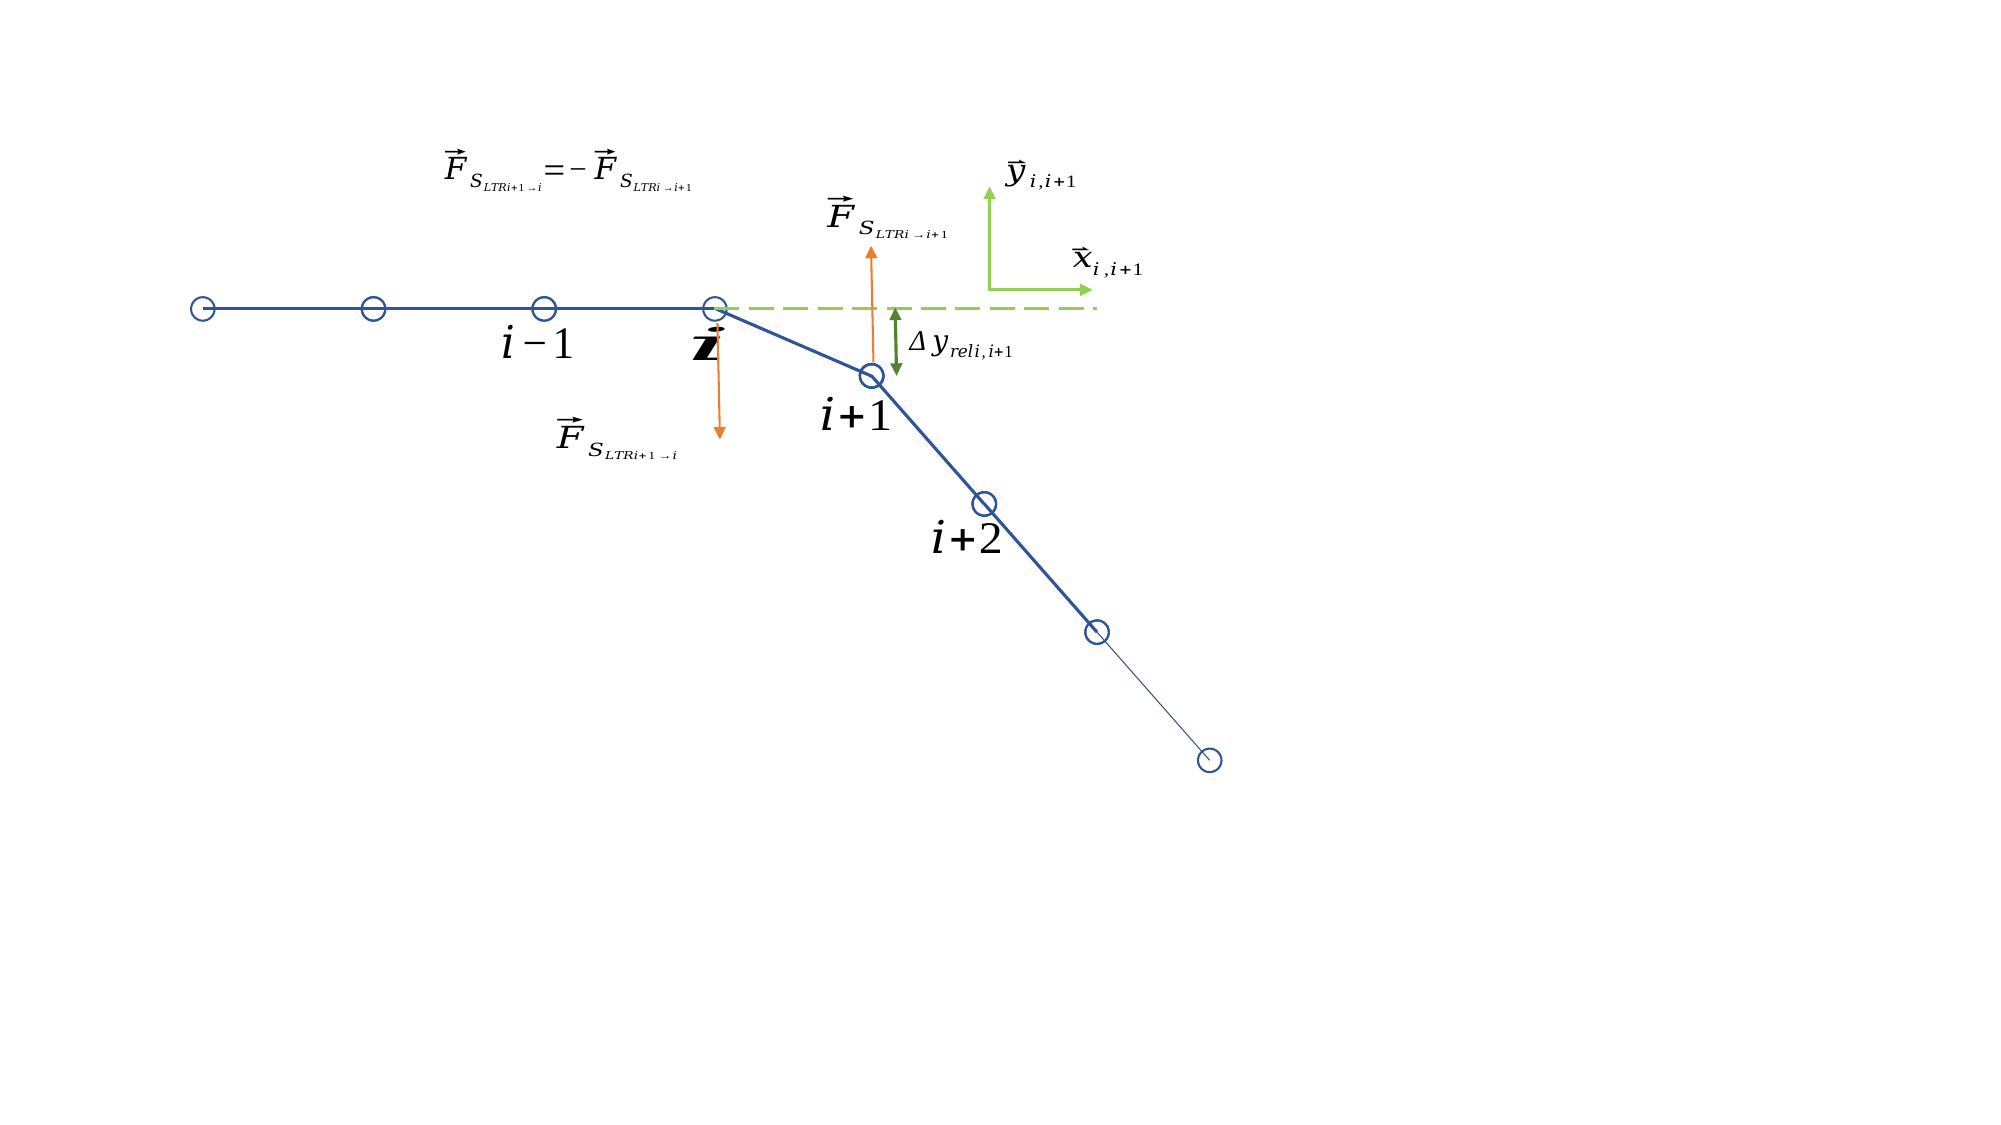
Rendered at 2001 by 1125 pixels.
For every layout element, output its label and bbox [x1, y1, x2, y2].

text_box [190, 296, 216, 322]
text_box [858, 363, 885, 389]
text_box [870, 245, 874, 363]
text_box [531, 310, 557, 322]
text_box [360, 310, 387, 322]
text_box [360, 296, 387, 308]
text_box [1084, 619, 1110, 645]
text_box [1196, 747, 1223, 774]
text_box [971, 491, 997, 517]
text_box [702, 310, 726, 322]
text_box [702, 296, 728, 307]
text_box [531, 296, 557, 308]
